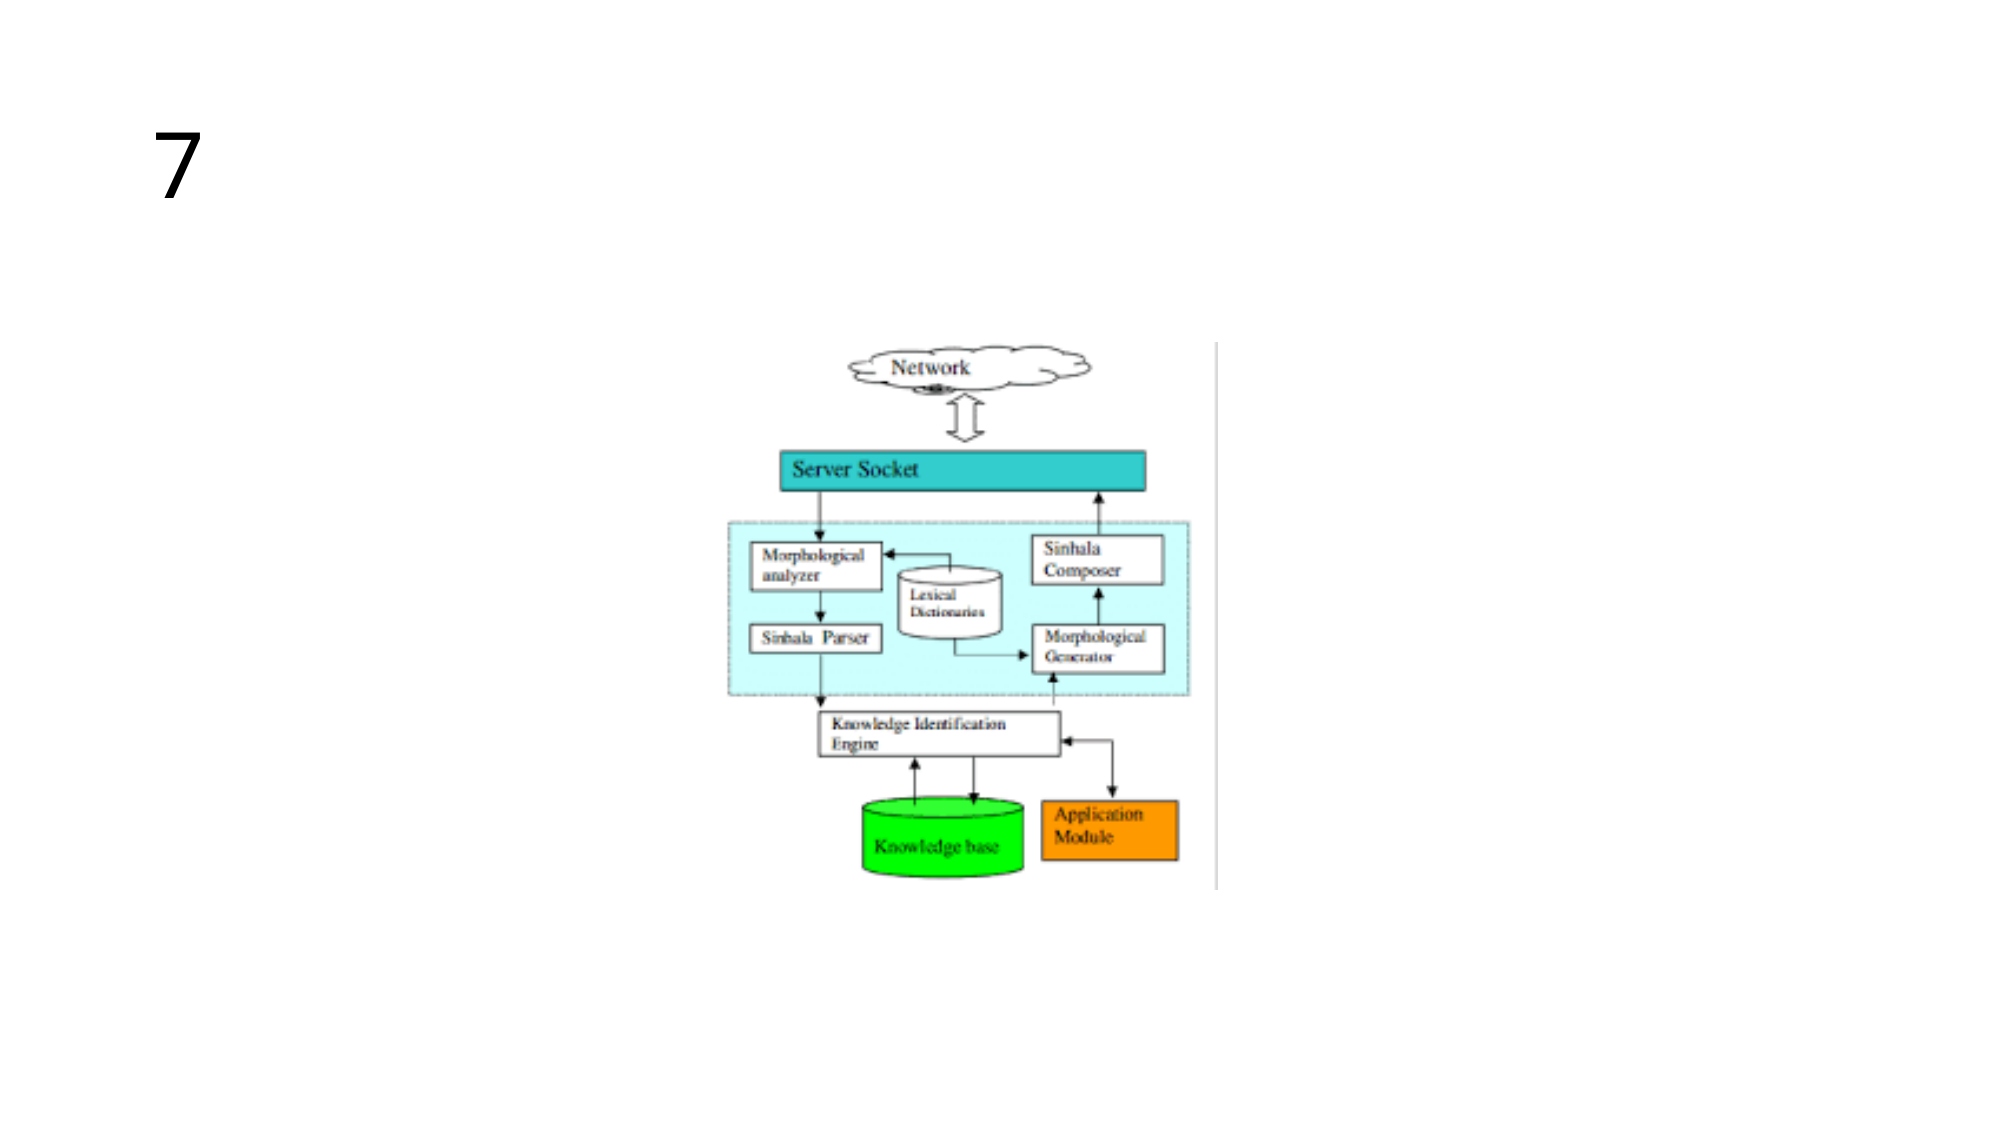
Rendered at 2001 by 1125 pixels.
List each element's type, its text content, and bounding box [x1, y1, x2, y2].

title 7 [137, 59, 1863, 278]
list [707, 342, 1218, 890]
